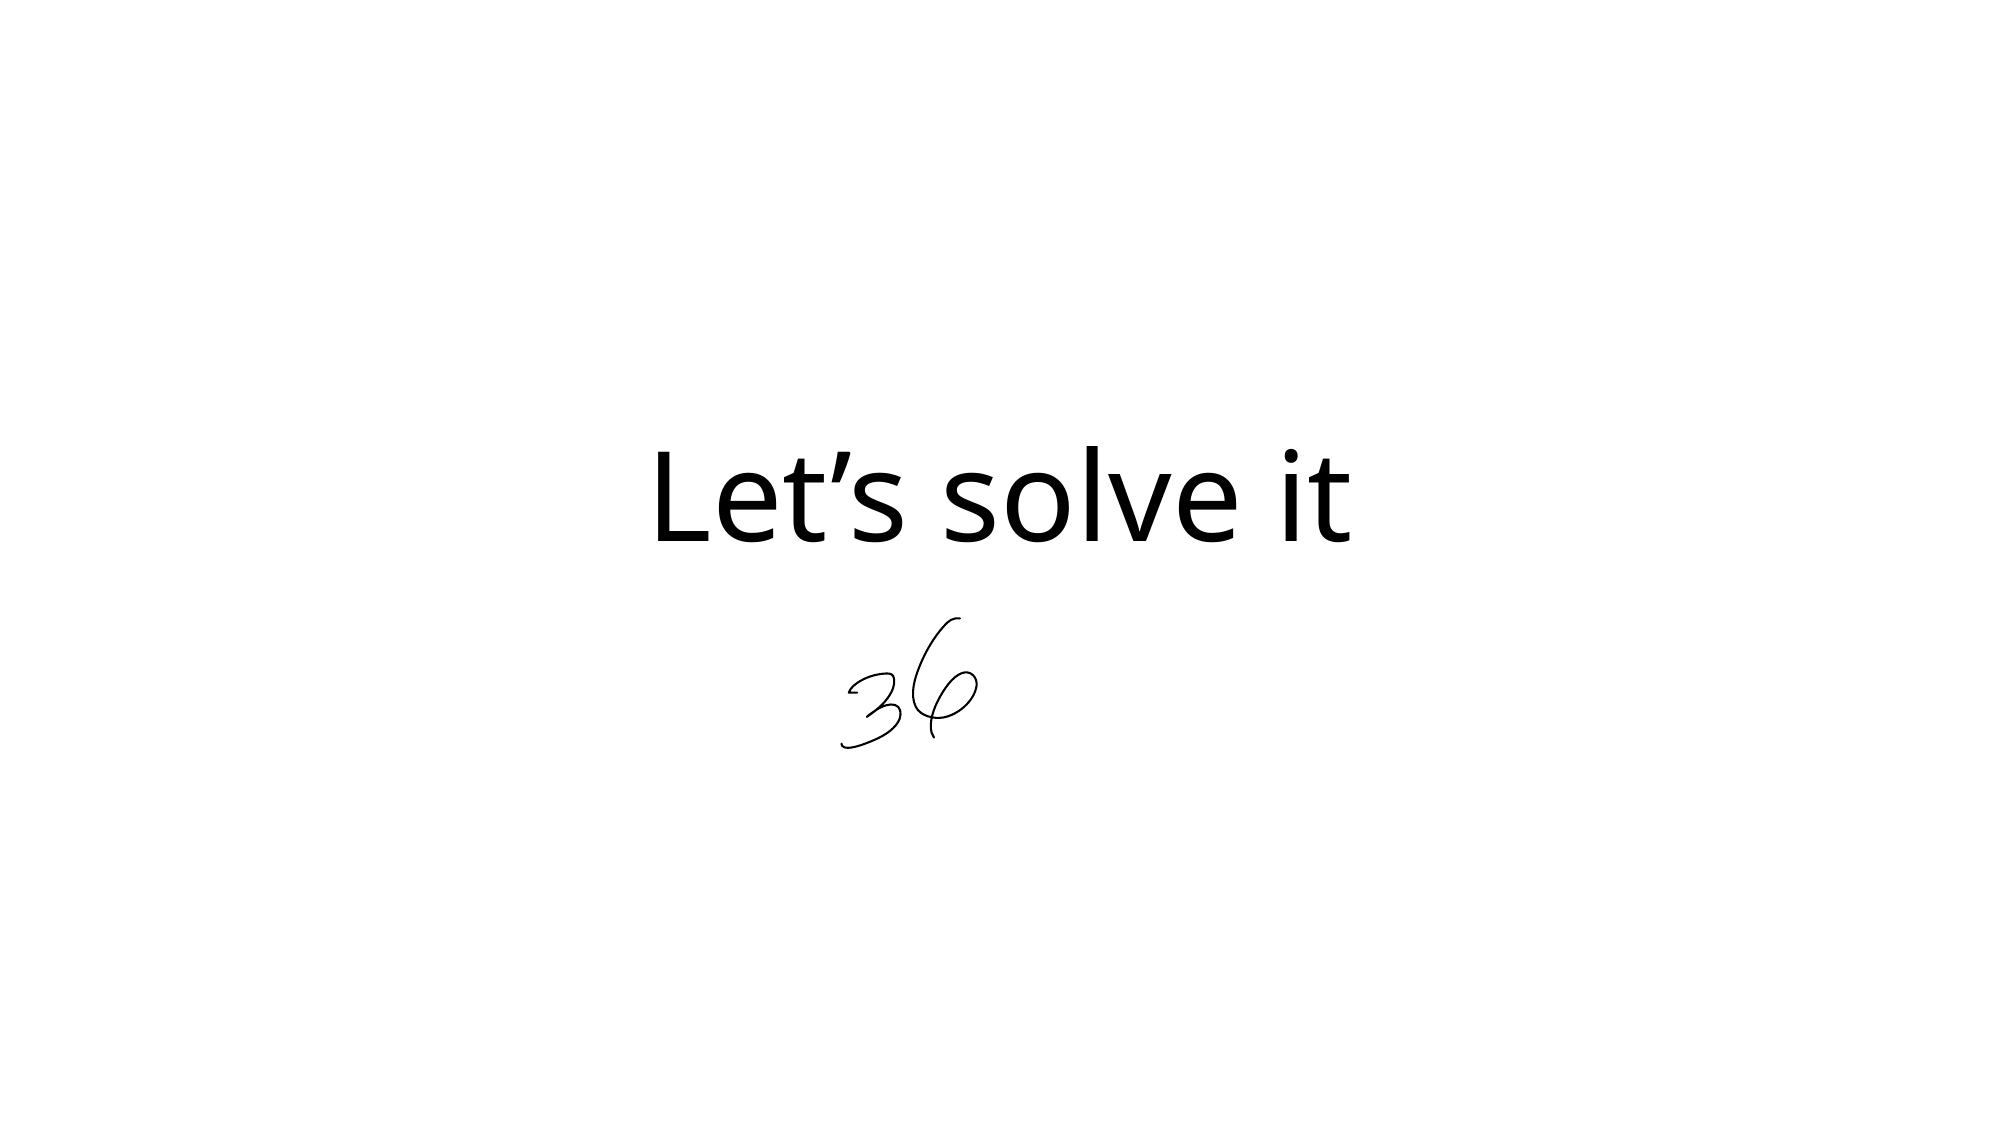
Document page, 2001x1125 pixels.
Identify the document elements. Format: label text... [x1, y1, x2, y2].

title Let’s solve it [249, 184, 1750, 576]
